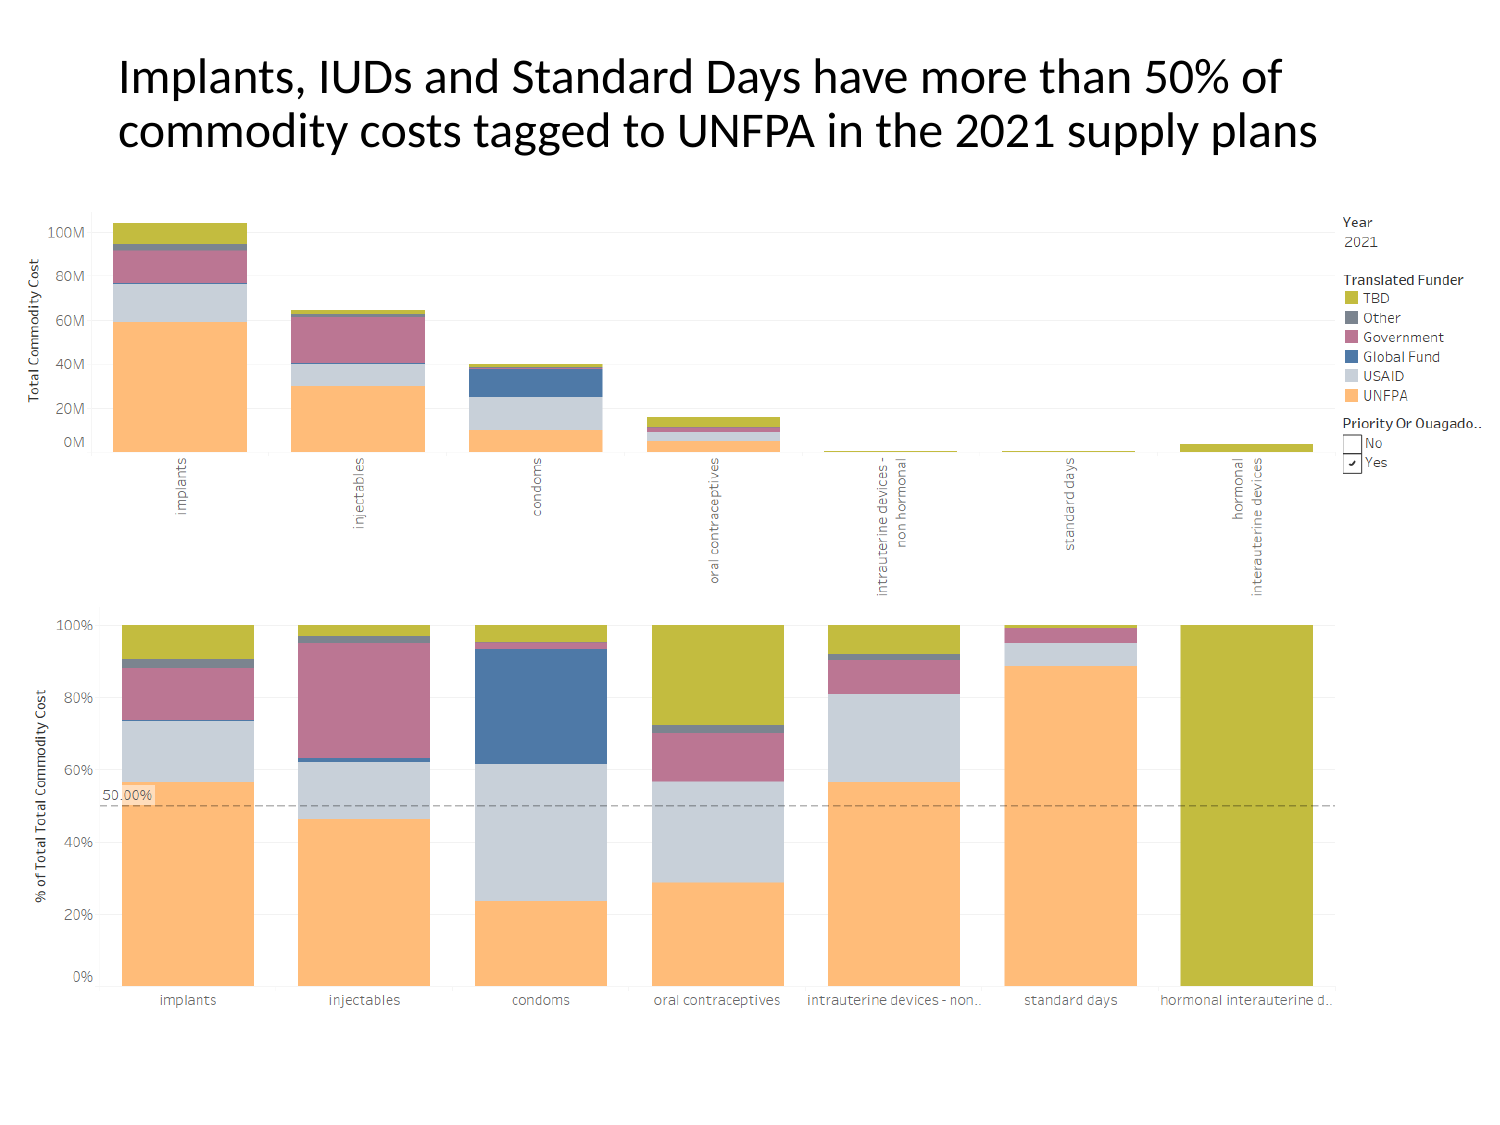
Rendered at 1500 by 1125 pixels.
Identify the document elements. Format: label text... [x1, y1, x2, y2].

picture [12, 200, 1494, 1035]
title Implants, IUDs and Standard Days have more than 50% of commodity costs tagged to UNFPA in the 2021 supply plans [103, 12, 1397, 166]
